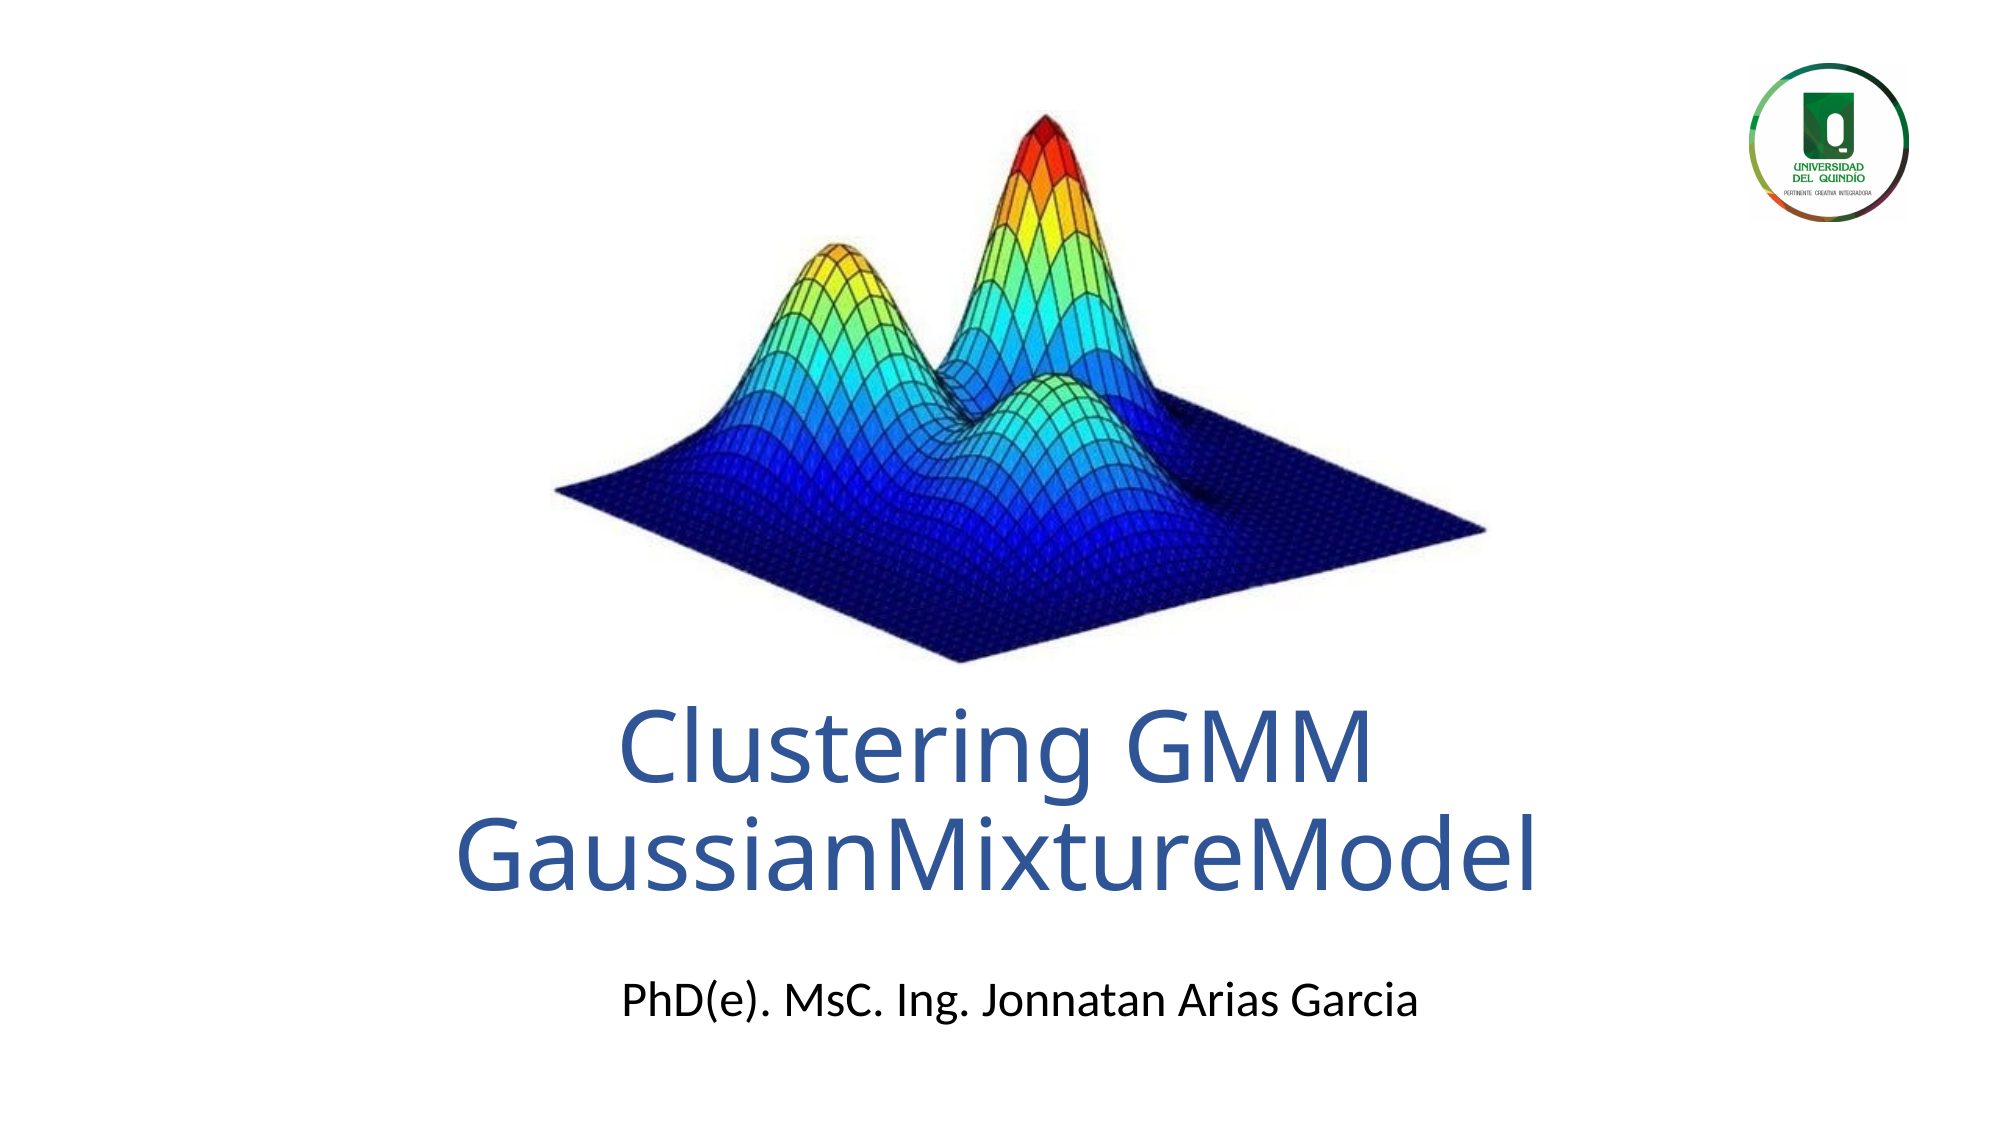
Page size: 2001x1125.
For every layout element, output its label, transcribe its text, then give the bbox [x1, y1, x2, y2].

picture [550, 110, 1491, 666]
subtitle PhD(e). MsC. Ing. Jonnatan Arias Garcia [270, 965, 1771, 1125]
title Clustering GMM GaussianMixtureModel [86, 600, 1909, 920]
picture [1749, 63, 1909, 222]
